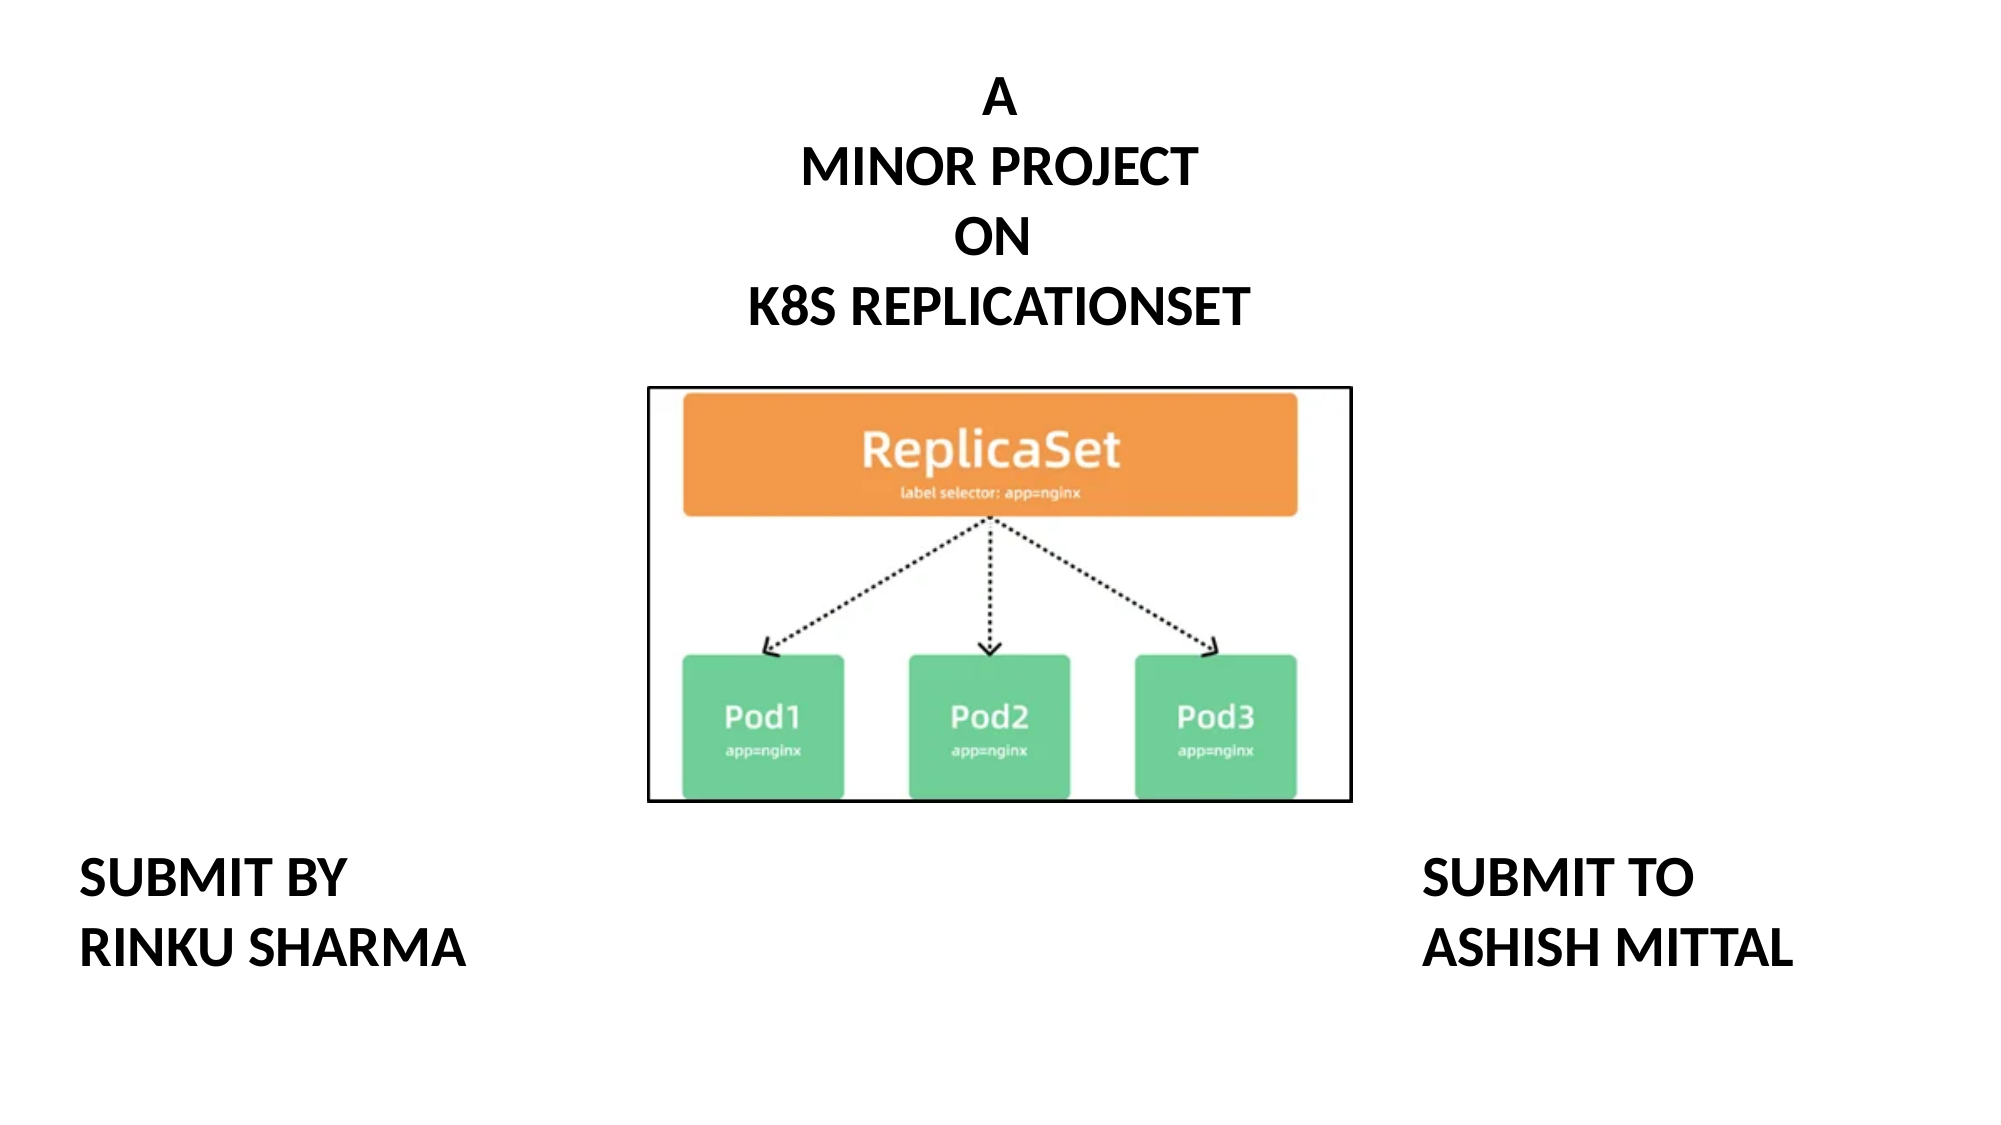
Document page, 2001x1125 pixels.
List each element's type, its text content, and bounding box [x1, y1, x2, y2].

text_box SUBMIT BY RINKU SHARMA [64, 830, 840, 986]
picture [646, 386, 1353, 803]
text_box A MINOR PROJECT ON K8S REPLICATIONSET [553, 50, 1446, 345]
text_box SUBMIT TO ASHISH MITTAL [1407, 830, 1946, 986]
